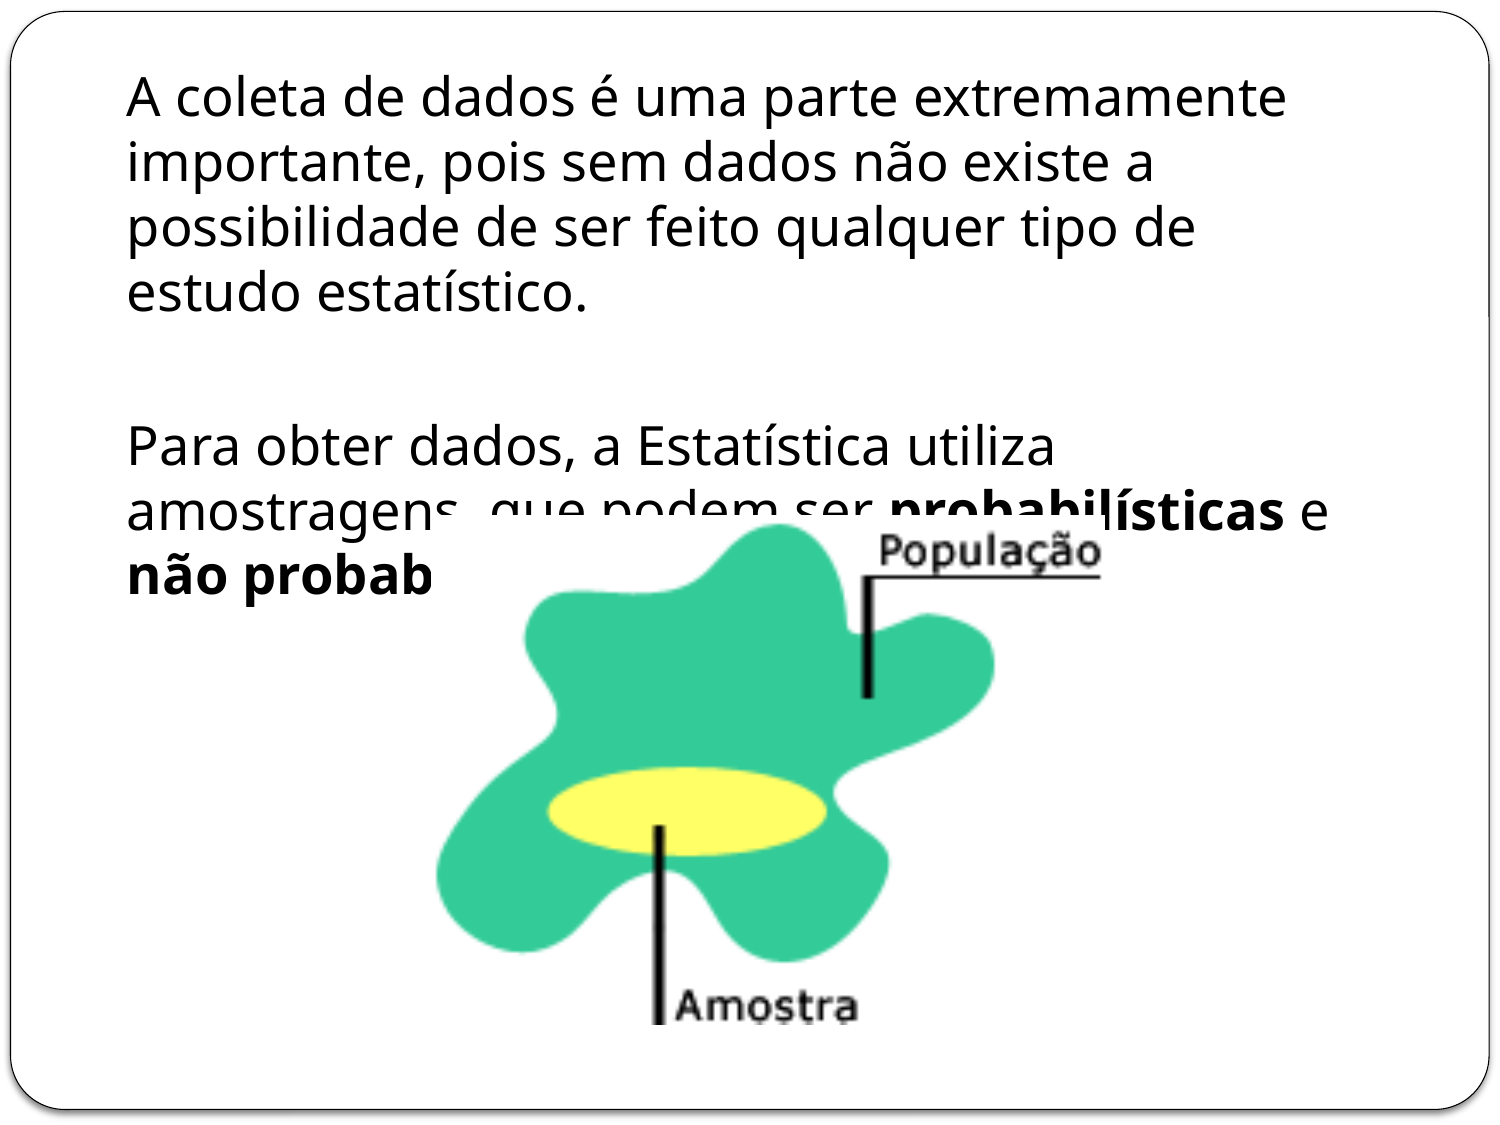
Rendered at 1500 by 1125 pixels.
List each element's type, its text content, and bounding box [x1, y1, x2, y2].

picture [430, 514, 1105, 1025]
list A coleta de dados é uma parte extremamente importante, pois sem dados não existe a possibilidade de ser feito qualquer tipo de estudo estatístico. Para obter dados, a Estatística utiliza amostragens, que podem ser probabilísticas e não probabilísticas. [112, 54, 1388, 805]
